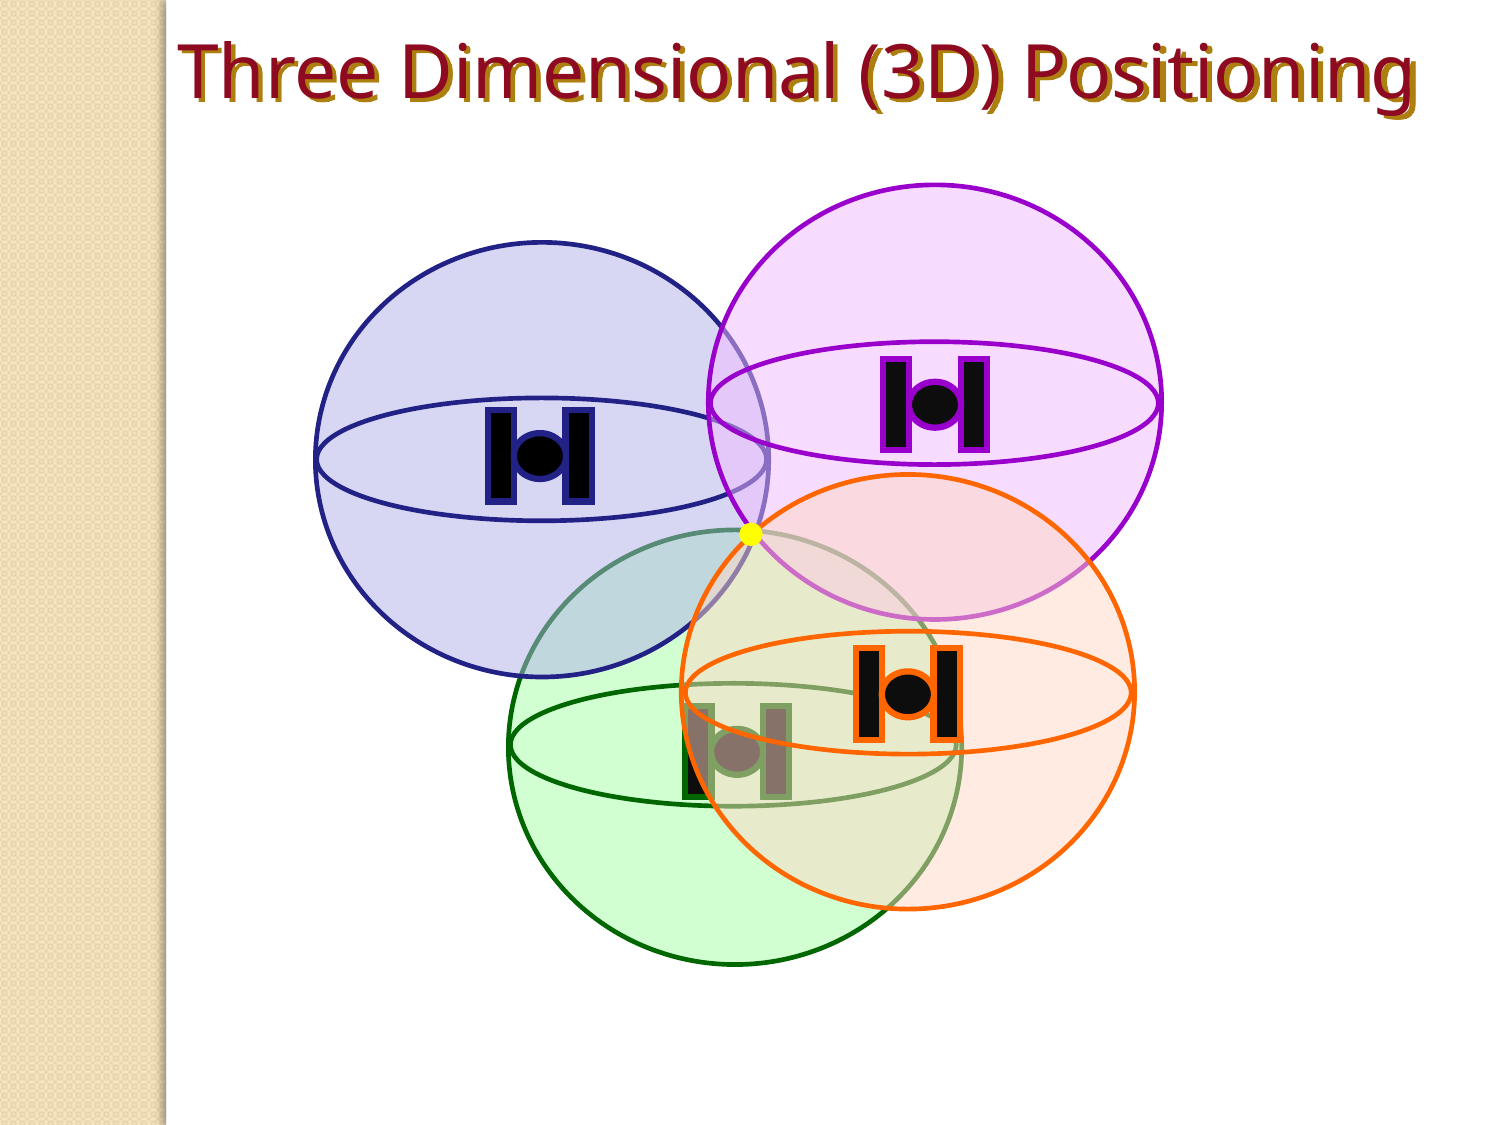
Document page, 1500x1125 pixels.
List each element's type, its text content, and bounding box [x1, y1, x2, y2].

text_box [315, 242, 701, 678]
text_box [708, 184, 1162, 620]
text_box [508, 689, 962, 965]
title Three Dimensional (3D) Positioning [162, 0, 1500, 137]
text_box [680, 474, 1135, 910]
